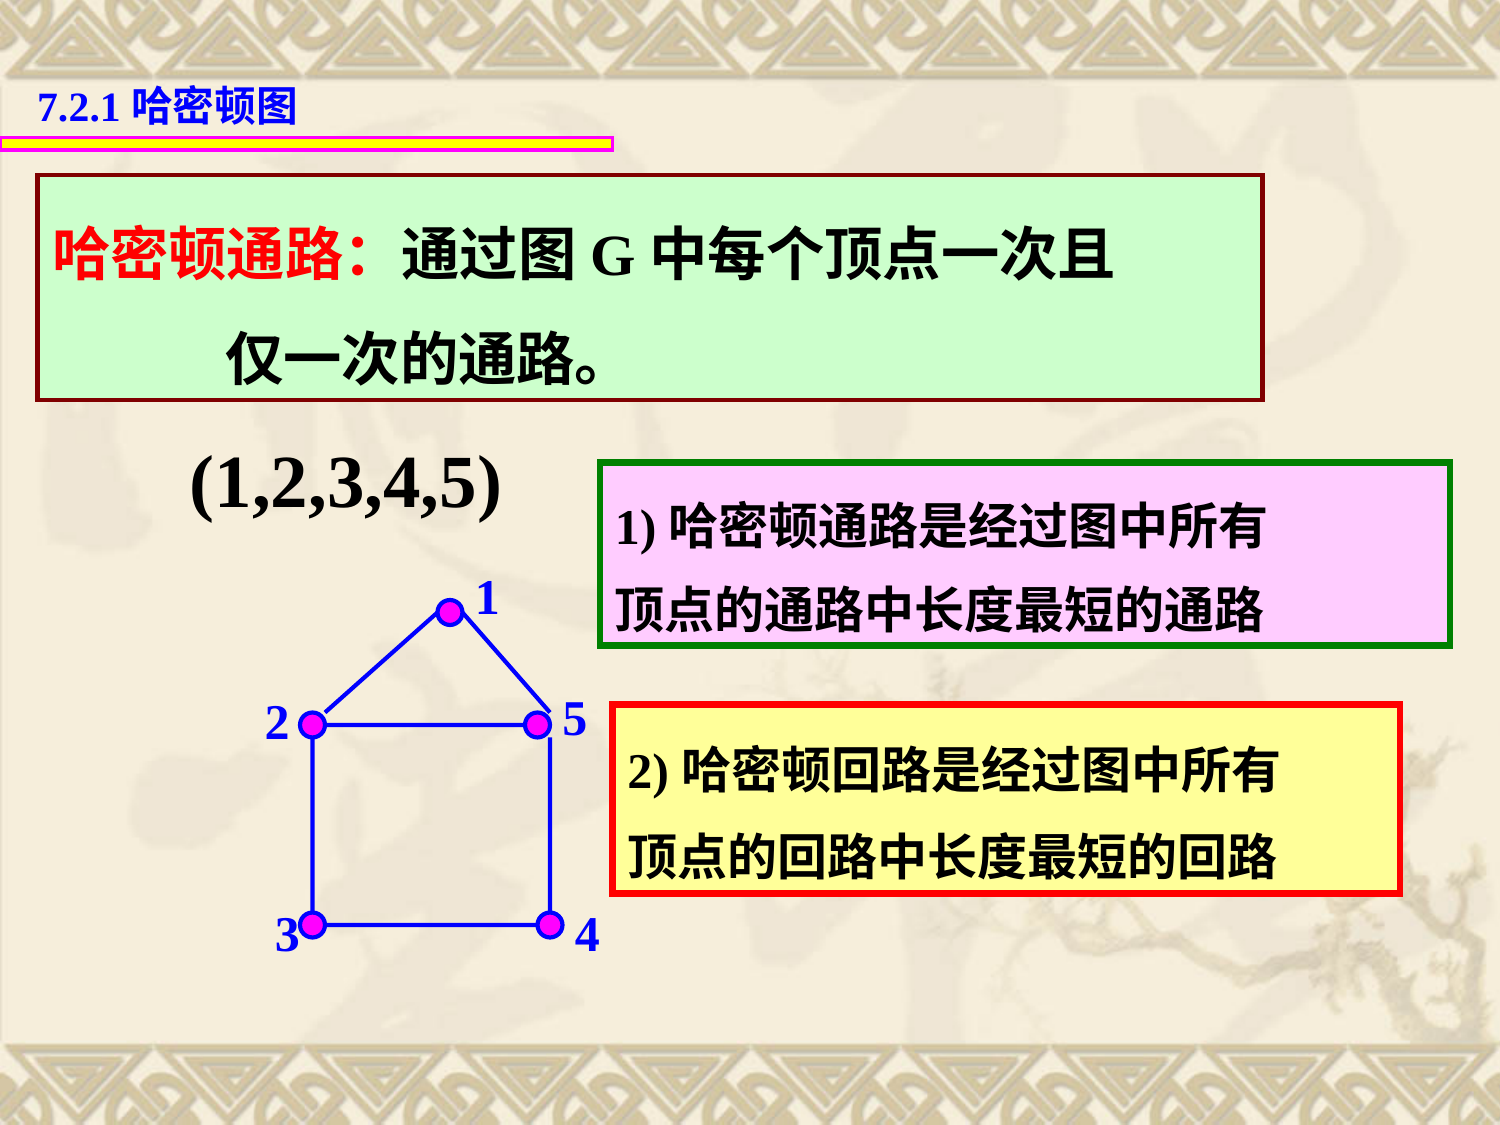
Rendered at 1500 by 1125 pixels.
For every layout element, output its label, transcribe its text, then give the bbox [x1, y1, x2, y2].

text_box 2)哈密顿回路是经过图中所有 顶点的回路中长度最短的回路 [620, 704, 1400, 894]
text_box 哈密顿通路：通过图G中每个顶点一次且 仅一次的通路。 [37, 174, 1263, 401]
text_box 7.2.1哈密顿图 [22, 72, 425, 138]
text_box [249, 556, 615, 970]
picture [0, 0, 1500, 1125]
text_box 1)哈密顿通路是经过图中所有 顶点的通路中长度最短的通路 [600, 462, 1450, 646]
text_box (1,2,3,4,5) [174, 424, 690, 531]
text_box [0, 137, 613, 150]
